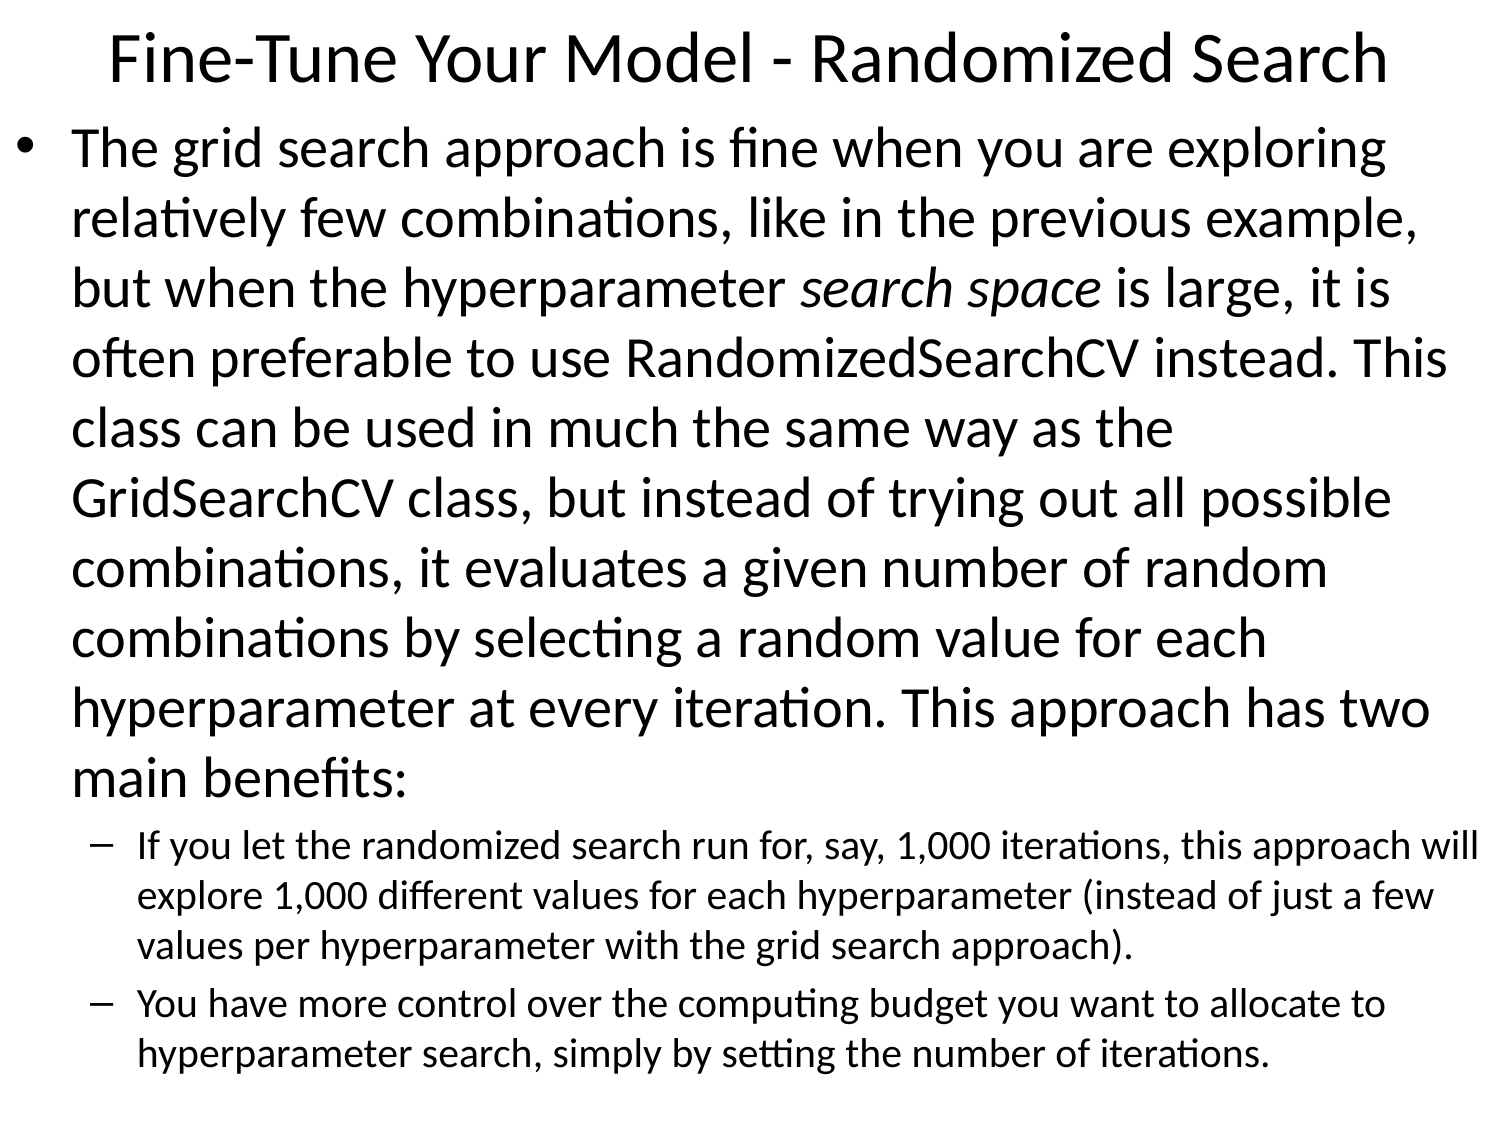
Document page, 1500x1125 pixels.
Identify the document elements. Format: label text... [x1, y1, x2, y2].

title Fine-Tune Your Model - Randomized Search [75, 0, 1425, 148]
list The grid search approach is fine when you are exploring relatively few combinations, like in the previous example, but when the hyperparameter search space is large, it is often preferable to use RandomizedSearchCV instead. This class can be used in much the same way as the GridSearchCV class, but instead of trying out all possible combinations, it evaluates a given number of random combinations by selecting a random value for each hyperparameter at every iteration. This approach has two main benefits: If you let the randomized search run for, say, 1,000 iterations, this approach will explore 1,000 different values for each hyperparameter (instead of just a few values per hyperparameter with the grid search approach). You have more control over the computing budget you want to allocate to hyperparameter search, simply by setting the number of iterations. [0, 101, 1500, 1125]
